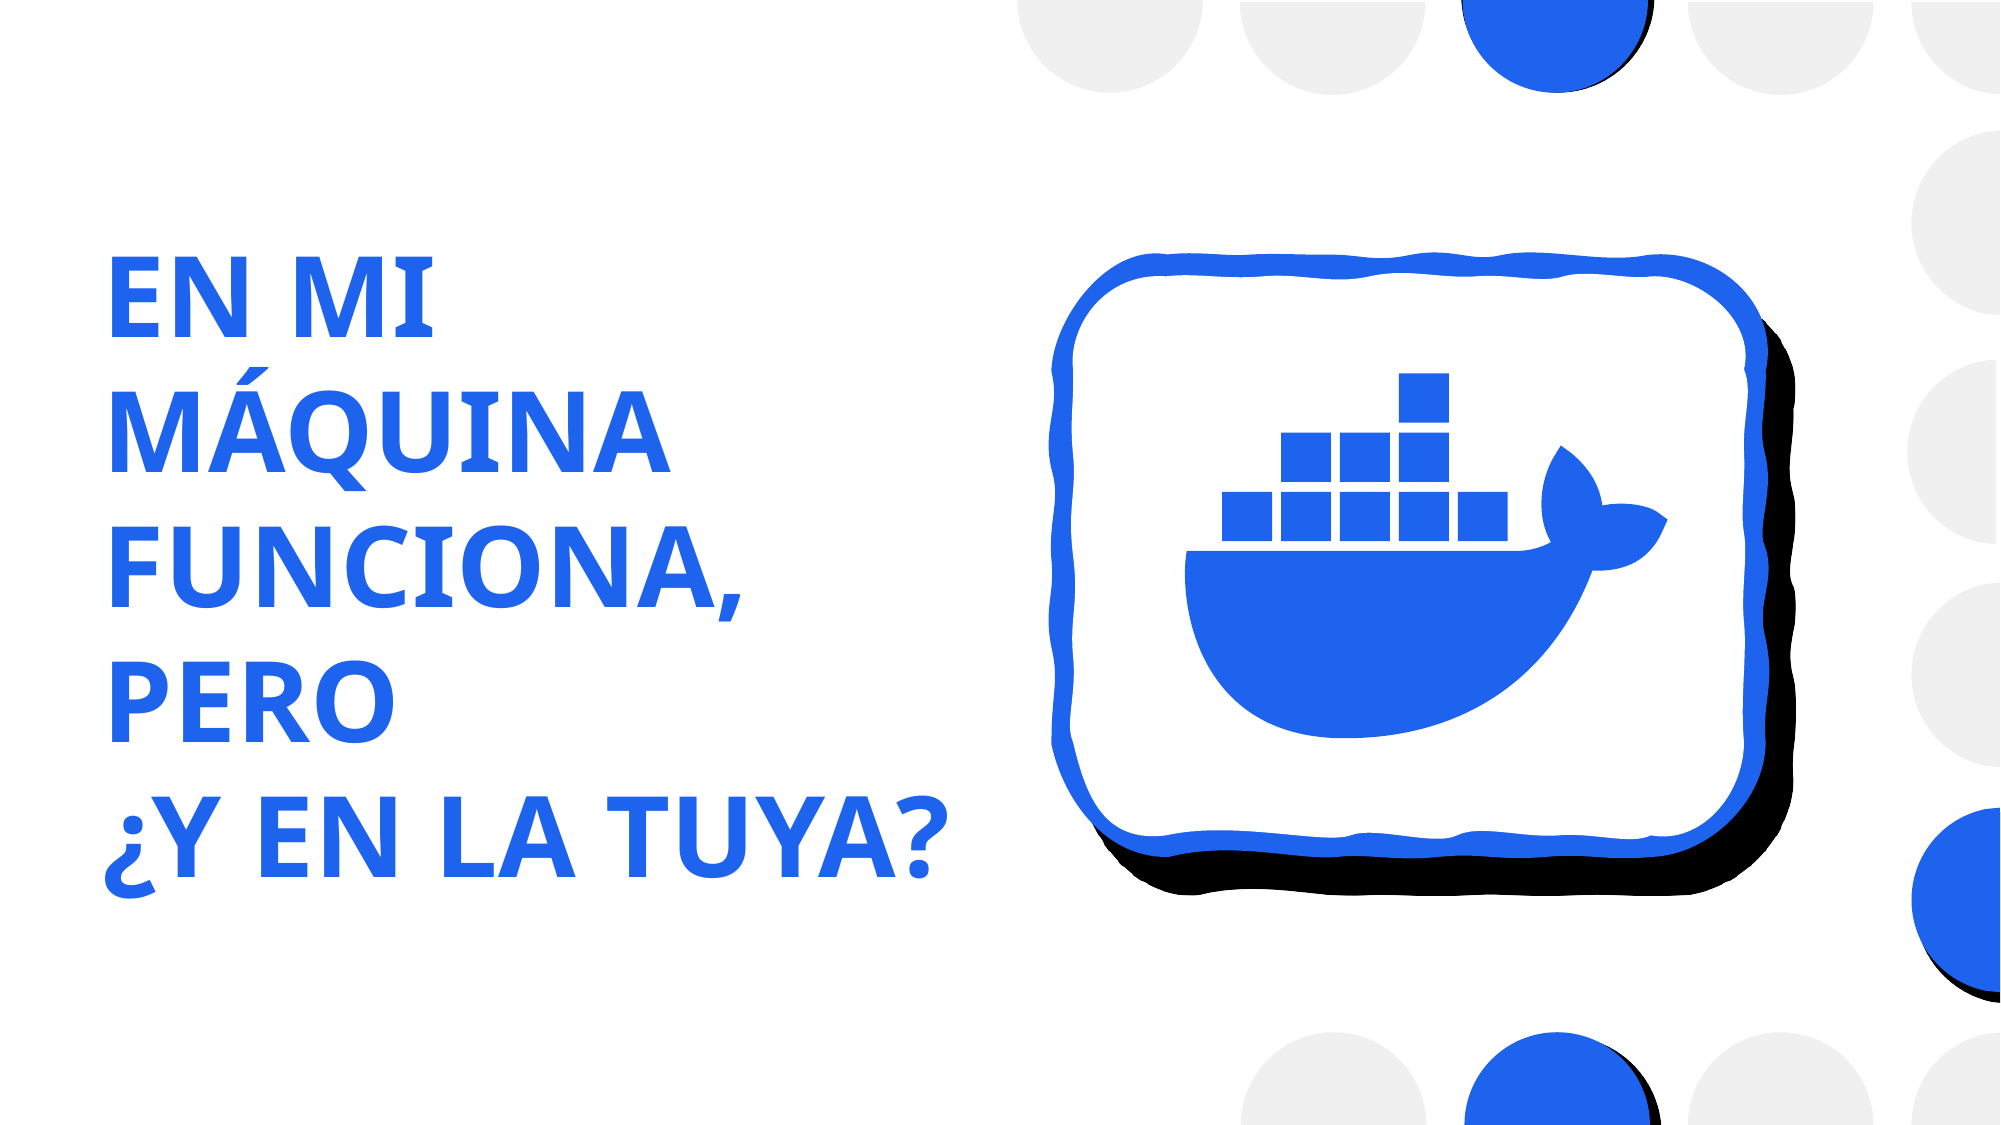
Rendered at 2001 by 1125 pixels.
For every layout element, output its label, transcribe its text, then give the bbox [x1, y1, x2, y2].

text_box [1184, 445, 1668, 739]
text_box [1398, 432, 1449, 482]
text_box [1339, 432, 1390, 482]
text_box [1069, 272, 1749, 840]
text_box [1398, 373, 1449, 423]
text_box [1281, 432, 1331, 482]
title En mi máquina funciona, pero ¿y en la tuya? [87, 307, 969, 818]
